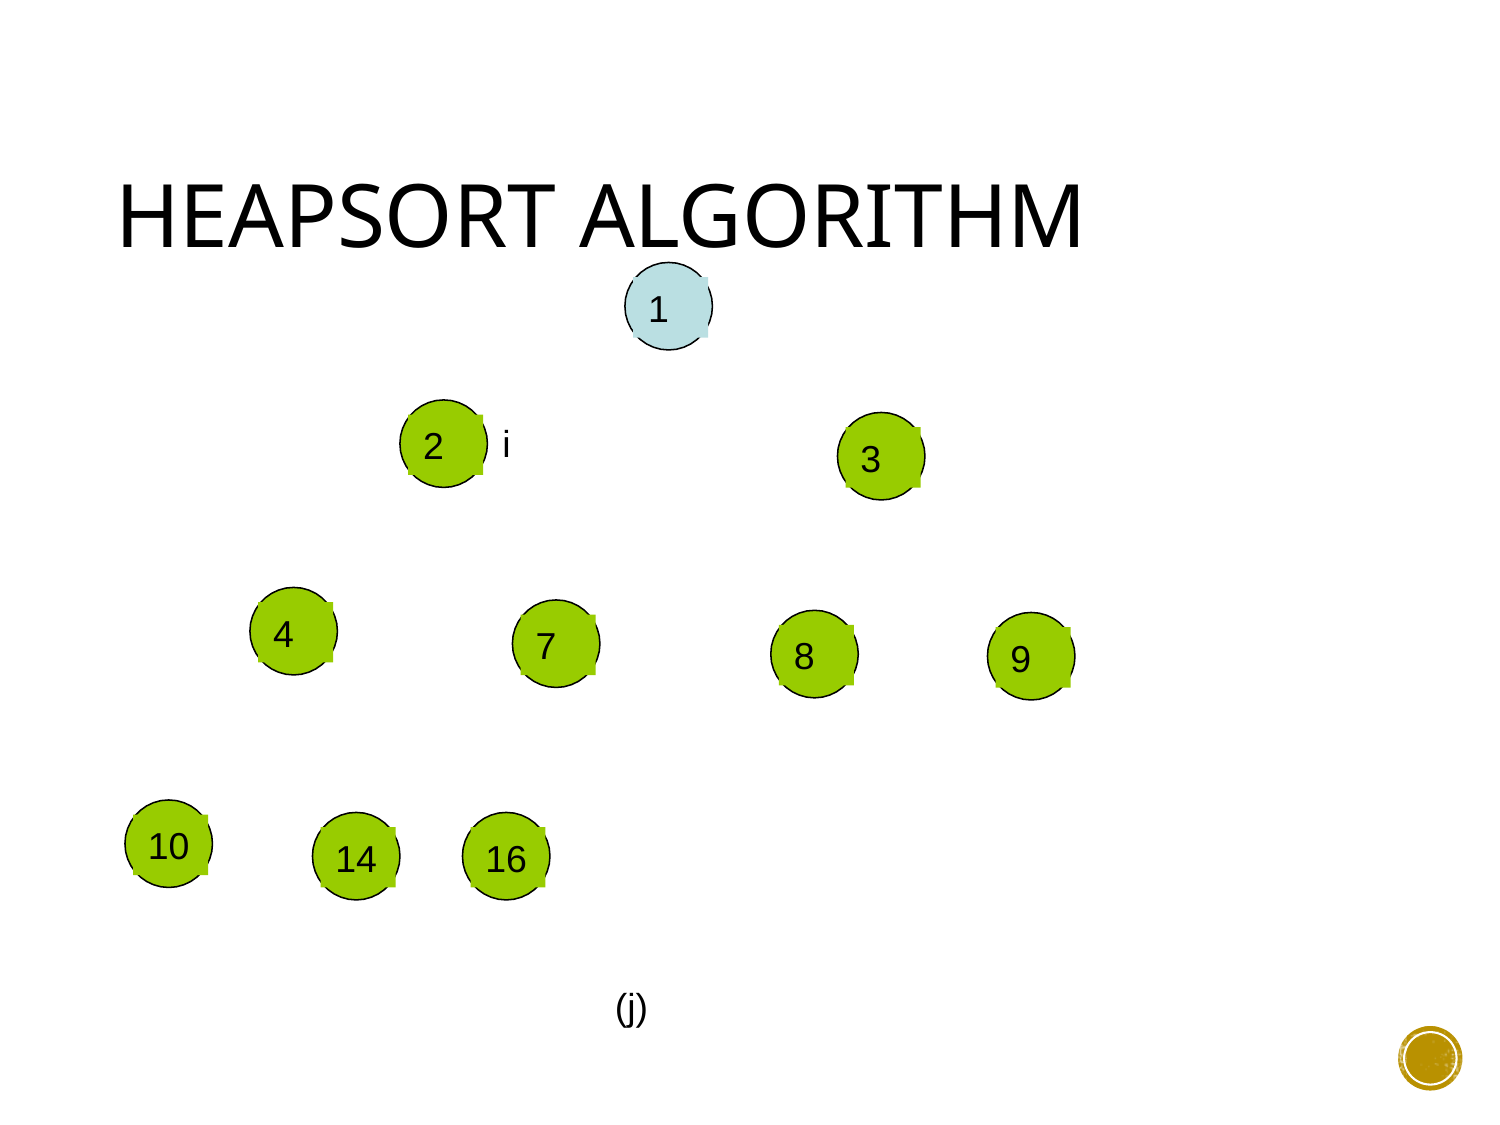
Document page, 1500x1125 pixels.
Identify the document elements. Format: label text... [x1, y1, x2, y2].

text_box [484, 426, 488, 461]
text_box [473, 812, 539, 827]
text_box [326, 888, 386, 900]
text_box [782, 610, 847, 624]
text_box [312, 831, 320, 881]
text_box [1071, 638, 1075, 674]
text_box 16 [483, 832, 530, 880]
text_box [476, 888, 536, 900]
text_box [133, 814, 209, 876]
text_box 2 [421, 420, 447, 468]
text_box [1001, 688, 1062, 700]
text_box [524, 599, 589, 614]
text_box [520, 614, 596, 676]
text_box [851, 488, 912, 500]
text_box [987, 631, 995, 681]
text_box [854, 635, 859, 673]
text_box [638, 338, 699, 350]
text_box [263, 663, 324, 675]
text_box 9 [1008, 632, 1034, 680]
text_box [139, 876, 199, 888]
text_box [334, 614, 338, 648]
text_box [399, 418, 408, 469]
text_box i [500, 418, 513, 466]
text_box [323, 812, 389, 827]
text_box [249, 606, 258, 657]
text_box 3 [858, 432, 884, 480]
text_box 1 [646, 282, 672, 330]
text_box [778, 624, 854, 686]
text_box [408, 414, 484, 475]
text_box [633, 277, 709, 338]
text_box [258, 602, 334, 663]
text_box [526, 676, 586, 688]
text_box [209, 826, 213, 861]
text_box 7 [533, 620, 559, 668]
text_box 8 [791, 630, 817, 678]
text_box 14 [333, 832, 380, 880]
text_box [413, 475, 474, 488]
text_box [837, 431, 845, 481]
text_box [596, 625, 600, 662]
text_box [411, 399, 476, 414]
text_box [396, 838, 400, 874]
text_box [624, 281, 633, 332]
text_box 4 [271, 607, 297, 655]
text_box [136, 799, 201, 814]
text_box (j) [612, 980, 650, 1028]
text_box [995, 627, 1071, 688]
text_box [770, 630, 778, 678]
text_box [320, 827, 396, 888]
text_box [546, 838, 550, 874]
text_box [261, 587, 327, 602]
text_box [998, 612, 1064, 627]
text_box [462, 831, 470, 881]
title Heapsort Algorithm [112, 116, 1388, 307]
text_box [636, 262, 702, 277]
text_box [784, 686, 845, 698]
text_box [848, 412, 914, 427]
text_box [845, 427, 921, 488]
text_box 10 [145, 819, 192, 867]
text_box [709, 289, 713, 323]
text_box [512, 619, 520, 669]
text_box [470, 827, 546, 888]
text_box [921, 438, 925, 474]
text_box [124, 818, 133, 869]
